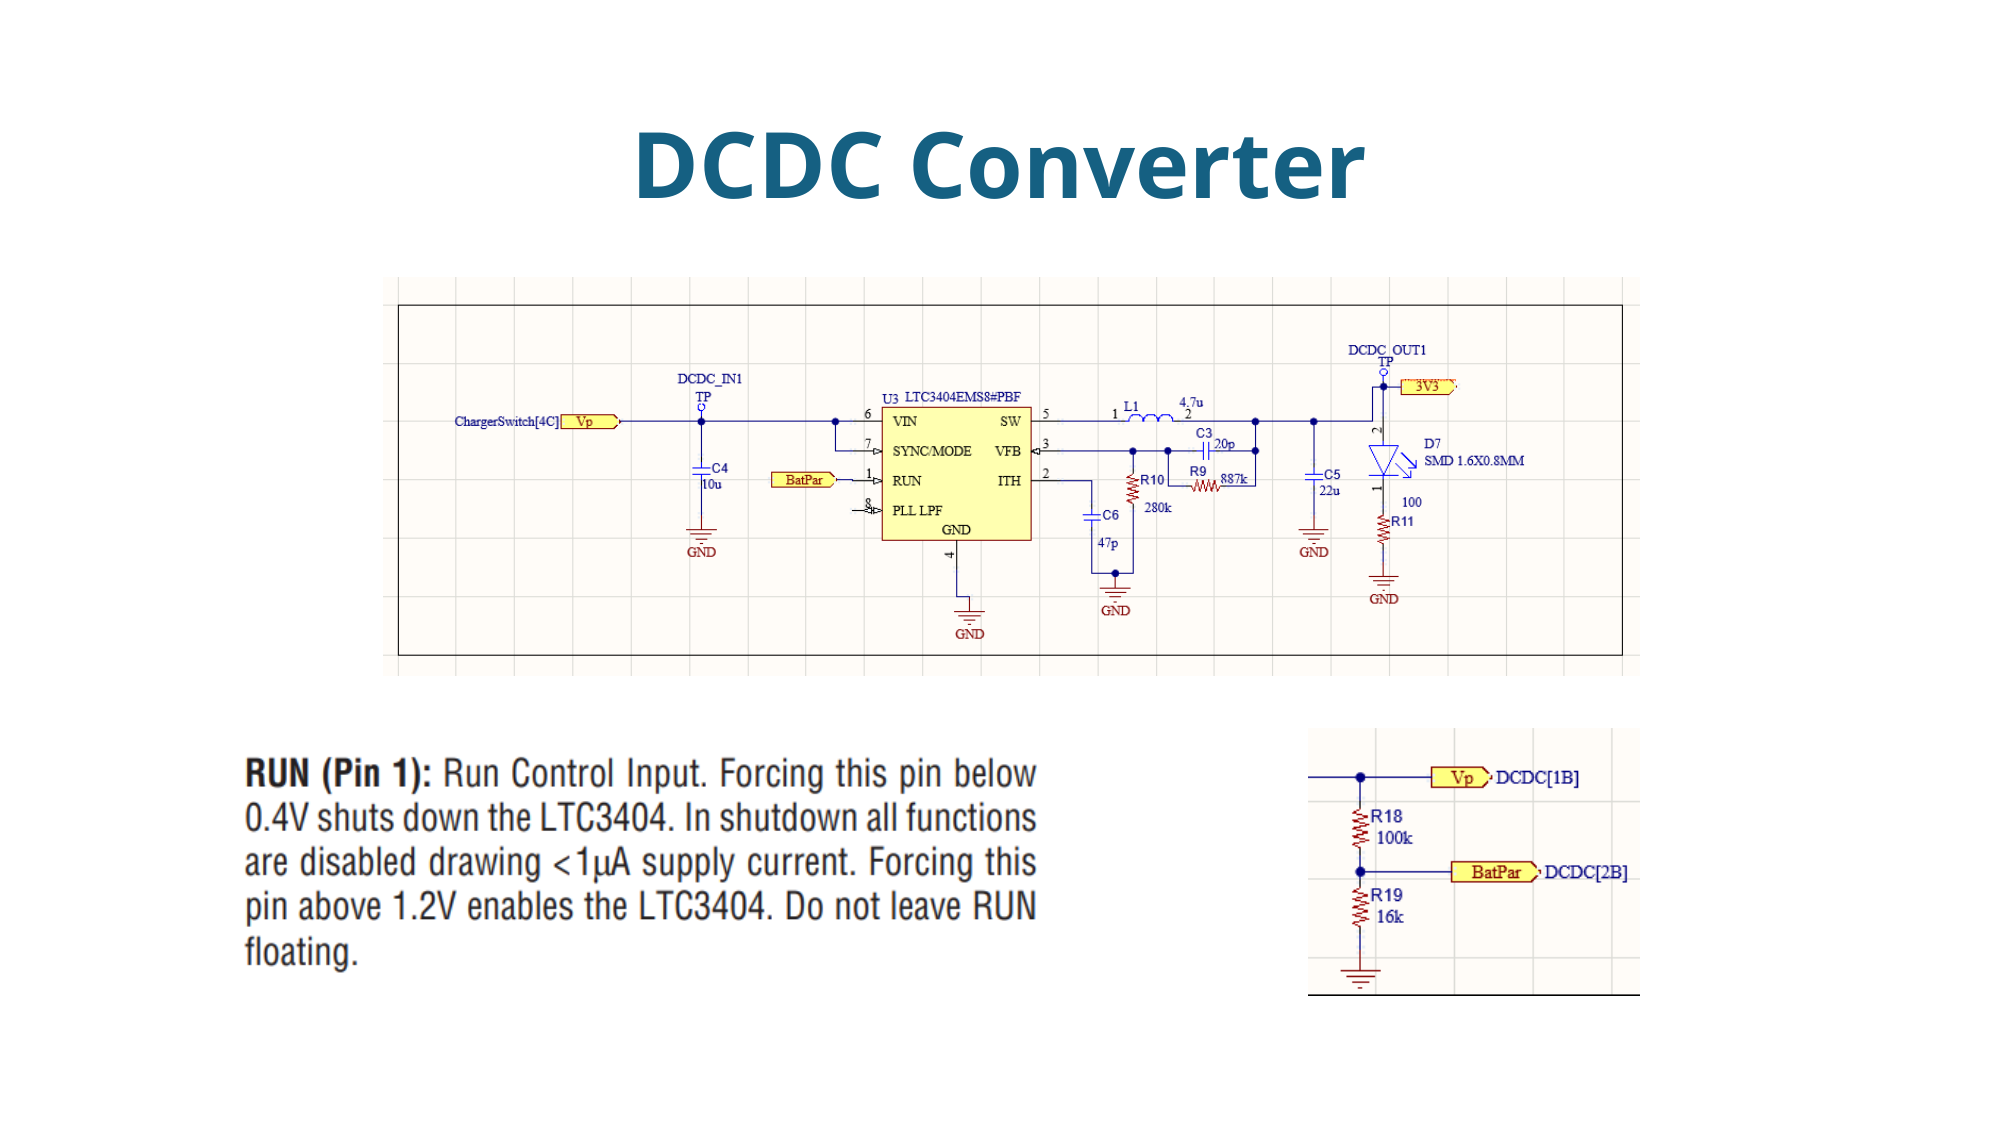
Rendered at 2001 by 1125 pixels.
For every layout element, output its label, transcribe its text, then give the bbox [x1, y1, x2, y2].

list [382, 276, 1640, 677]
picture [1308, 728, 1640, 996]
picture [220, 744, 1059, 980]
title DCDC Converter [137, 59, 1863, 278]
